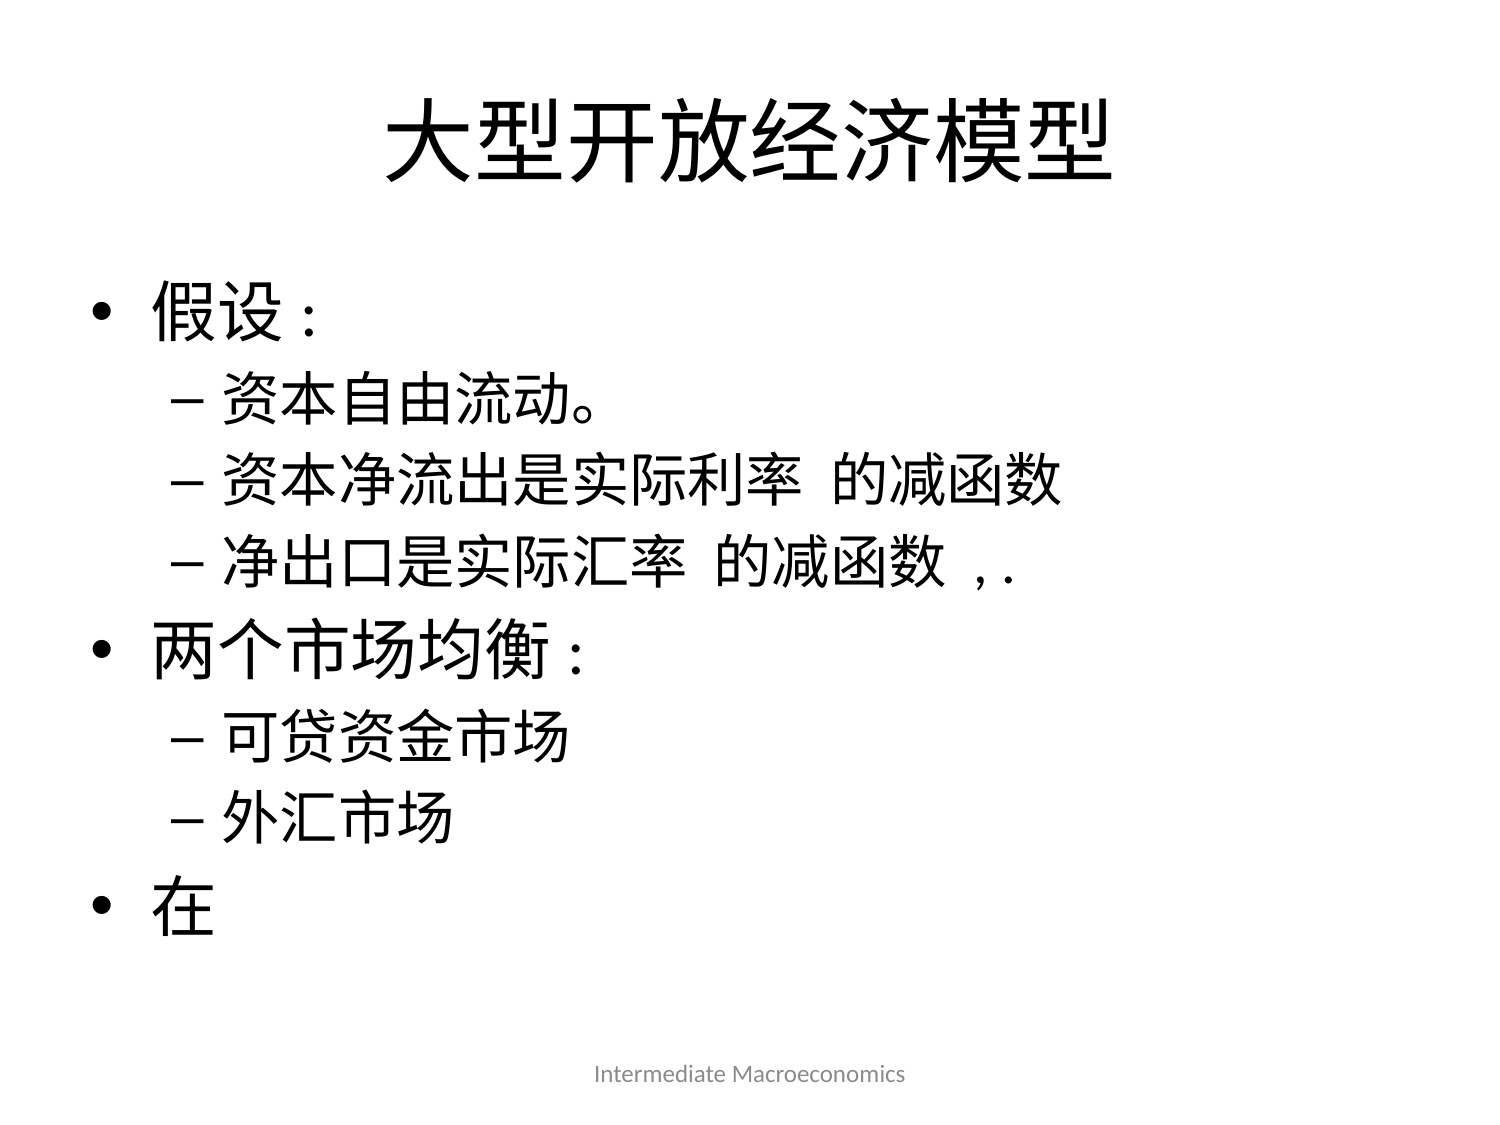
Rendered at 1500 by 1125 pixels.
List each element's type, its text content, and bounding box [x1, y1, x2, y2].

footer Intermediate Macroeconomics [512, 1042, 988, 1103]
title 大型开放经济模型 [75, 45, 1425, 233]
